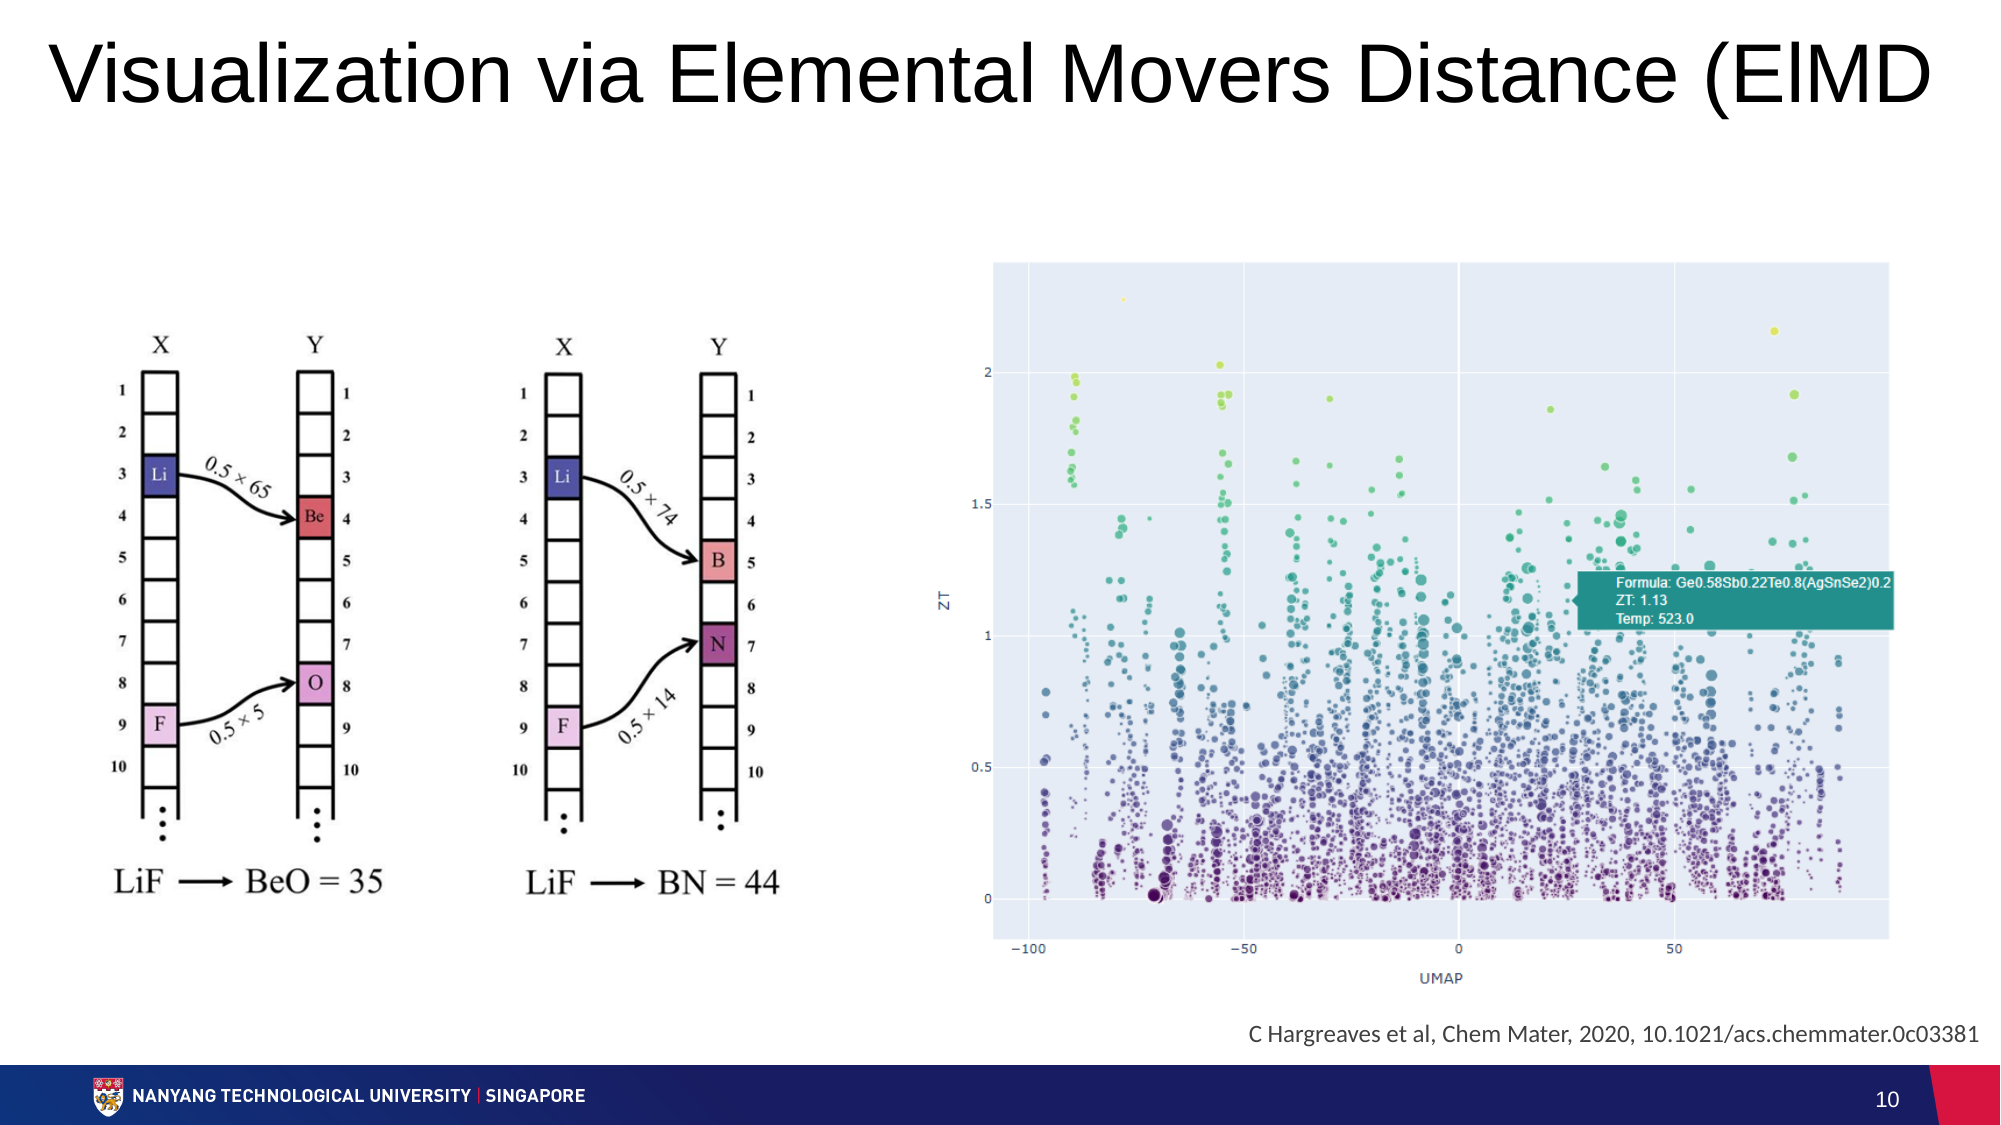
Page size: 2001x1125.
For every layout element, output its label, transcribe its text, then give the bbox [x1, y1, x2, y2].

title Visualization via Elemental Movers Distance (ElMD [33, 0, 2000, 164]
picture [73, 326, 814, 904]
picture [920, 243, 1901, 986]
picture [0, 1065, 2000, 1125]
slide_number 10 [1735, 1068, 1900, 1125]
text_box C Hargreaves et al, Chem Mater, 2020, 10.1021/acs.chemmater.0c03381 [1233, 1009, 1996, 1055]
